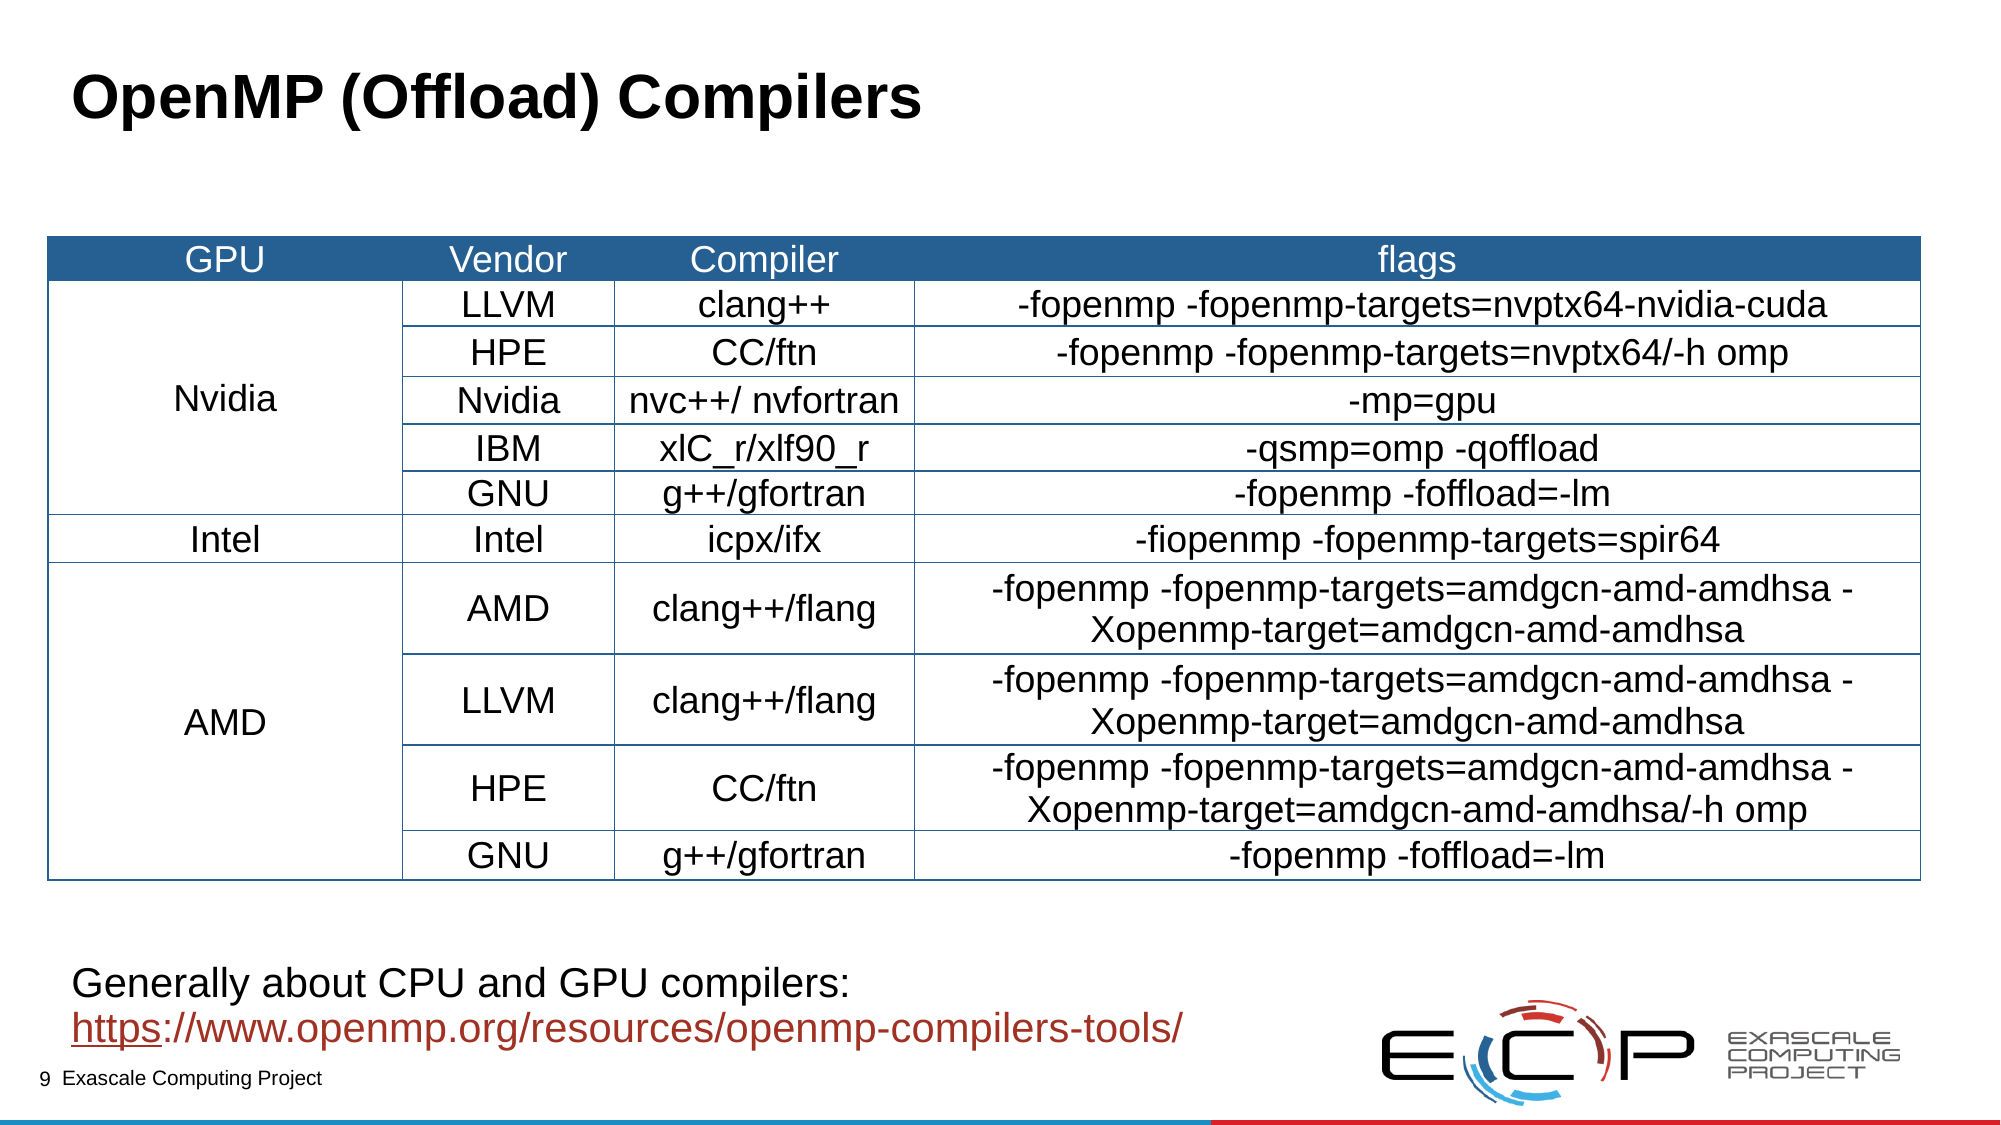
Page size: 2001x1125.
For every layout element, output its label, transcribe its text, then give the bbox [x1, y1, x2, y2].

table_cell GNU [403, 831, 614, 879]
picture [1382, 1000, 1900, 1106]
table_cell Intel [49, 515, 402, 562]
table_cell -fopenmp -foffload=-lm [915, 831, 1920, 879]
table_cell AMD [49, 563, 402, 879]
title OpenMP (Offload) Compilers [56, 52, 1931, 141]
table_header flags [915, 238, 1920, 279]
table_cell icpx/ifx [615, 515, 914, 562]
table_cell clang++/flang [615, 655, 914, 744]
table_header Vendor [403, 238, 614, 279]
table_cell IBM​ [403, 425, 614, 470]
table_cell CC/ftn [615, 327, 914, 376]
text_box Generally about CPU and GPU compilers: https://www.openmp.org/resources/openmp-compilers-tools/ [56, 954, 1413, 1011]
table_cell g++/gfortran [615, 472, 914, 514]
table_cell AMD [403, 563, 614, 653]
table_cell -fopenmp -fopenmp-targets=amdgcn-amd-amdhsa -Xopenmp-target=amdgcn-amd-amdhsa [915, 655, 1920, 744]
table_cell Nvidia​ [403, 377, 614, 423]
table_cell HPE [403, 746, 614, 830]
table_cell clang++ [615, 281, 914, 325]
table_cell nvc++/ nvfortran [615, 377, 914, 423]
table_cell Intel [403, 515, 614, 562]
table_cell -fopenmp -fopenmp-targets=amdgcn-amd-amdhsa -Xopenmp-target=amdgcn-amd-amdhsa [915, 563, 1920, 653]
table_cell -fopenmp -fopenmp-targets=nvptx64/-h omp [915, 327, 1920, 376]
table_cell GNU [403, 472, 614, 514]
table_cell xlC_r/xlf90_r [615, 425, 914, 470]
table_cell -fiopenmp -fopenmp-targets=spir64 [915, 515, 1920, 562]
table_cell -fopenmp -fopenmp-targets=amdgcn-amd-amdhsa -Xopenmp-target=amdgcn-amd-amdhsa/-h omp [915, 746, 1920, 830]
table_cell -fopenmp -foffload=-lm [915, 472, 1920, 514]
table_cell -fopenmp -fopenmp-targets=nvptx64-nvidia-cuda [915, 281, 1920, 325]
table_cell -mp=gpu [915, 377, 1920, 423]
table_header GPU [49, 238, 402, 279]
table_cell CC/ftn [615, 746, 914, 830]
table_cell LLVM [403, 655, 614, 744]
table_cell LLVM​ [403, 281, 614, 325]
table_cell -qsmp=omp -qoffload [915, 425, 1920, 470]
table_cell Nvidia [49, 281, 402, 514]
table_cell HPE [403, 327, 614, 376]
table_header Compiler [615, 238, 914, 279]
table_cell clang++/flang [615, 563, 914, 653]
table_cell g++/gfortran [615, 831, 914, 879]
